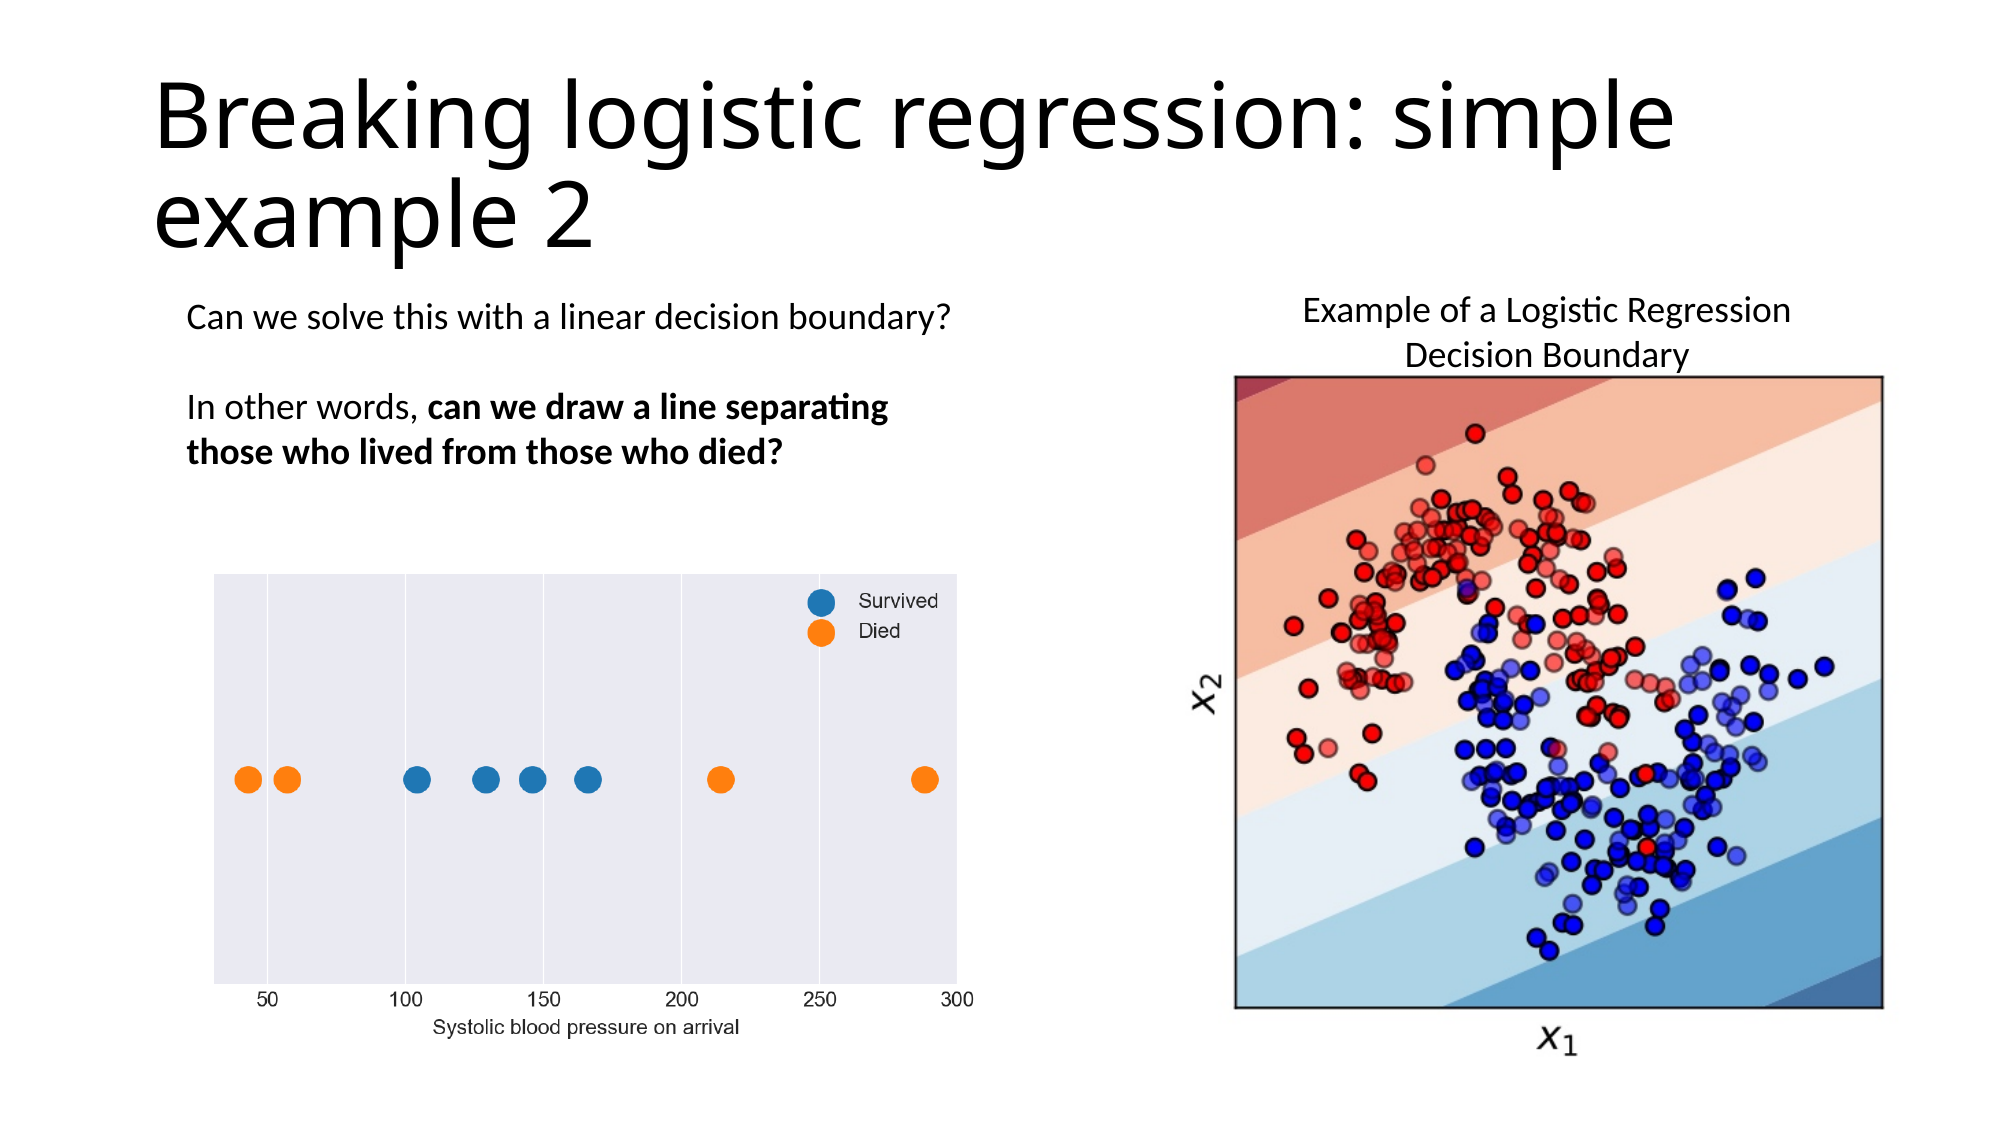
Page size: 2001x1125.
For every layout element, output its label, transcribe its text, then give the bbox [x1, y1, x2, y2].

picture [1131, 277, 1964, 1111]
text_box Can we solve this with a linear decision boundary? In other words, can we draw a line separating those who lived from those who died? [171, 284, 977, 480]
title Breaking logistic regression: simple example 2 [137, 59, 1863, 278]
picture [94, 510, 1054, 1042]
